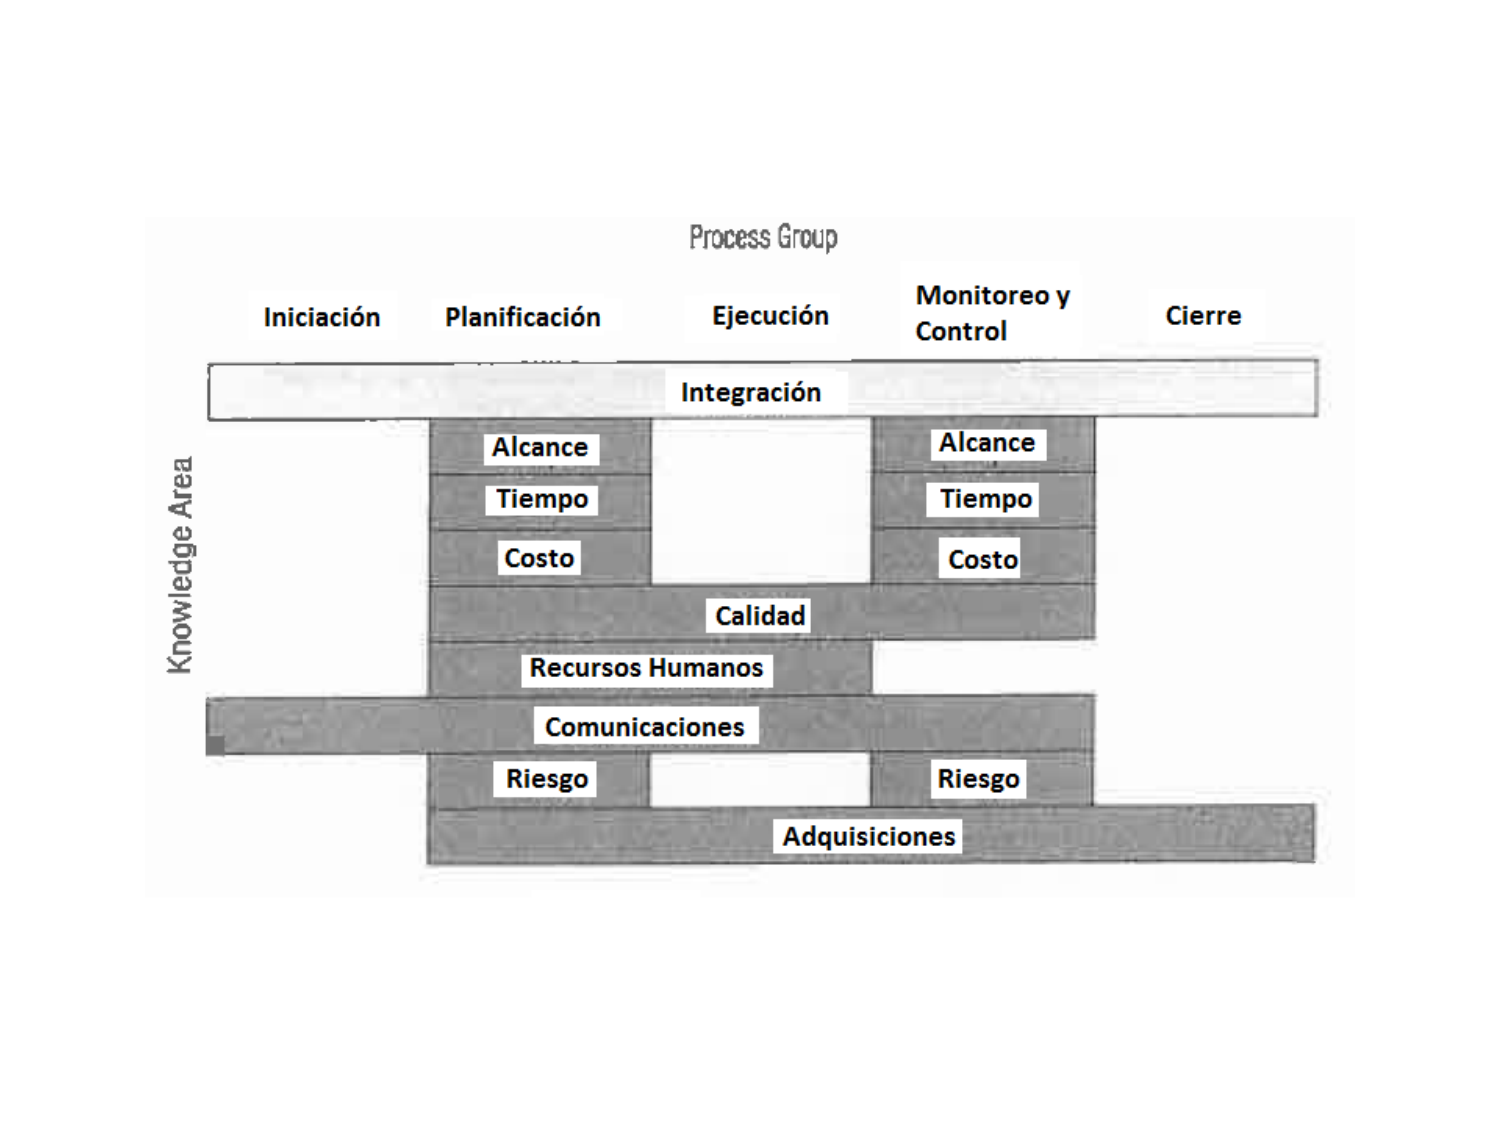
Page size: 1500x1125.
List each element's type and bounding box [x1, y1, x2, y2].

picture [145, 217, 1355, 908]
